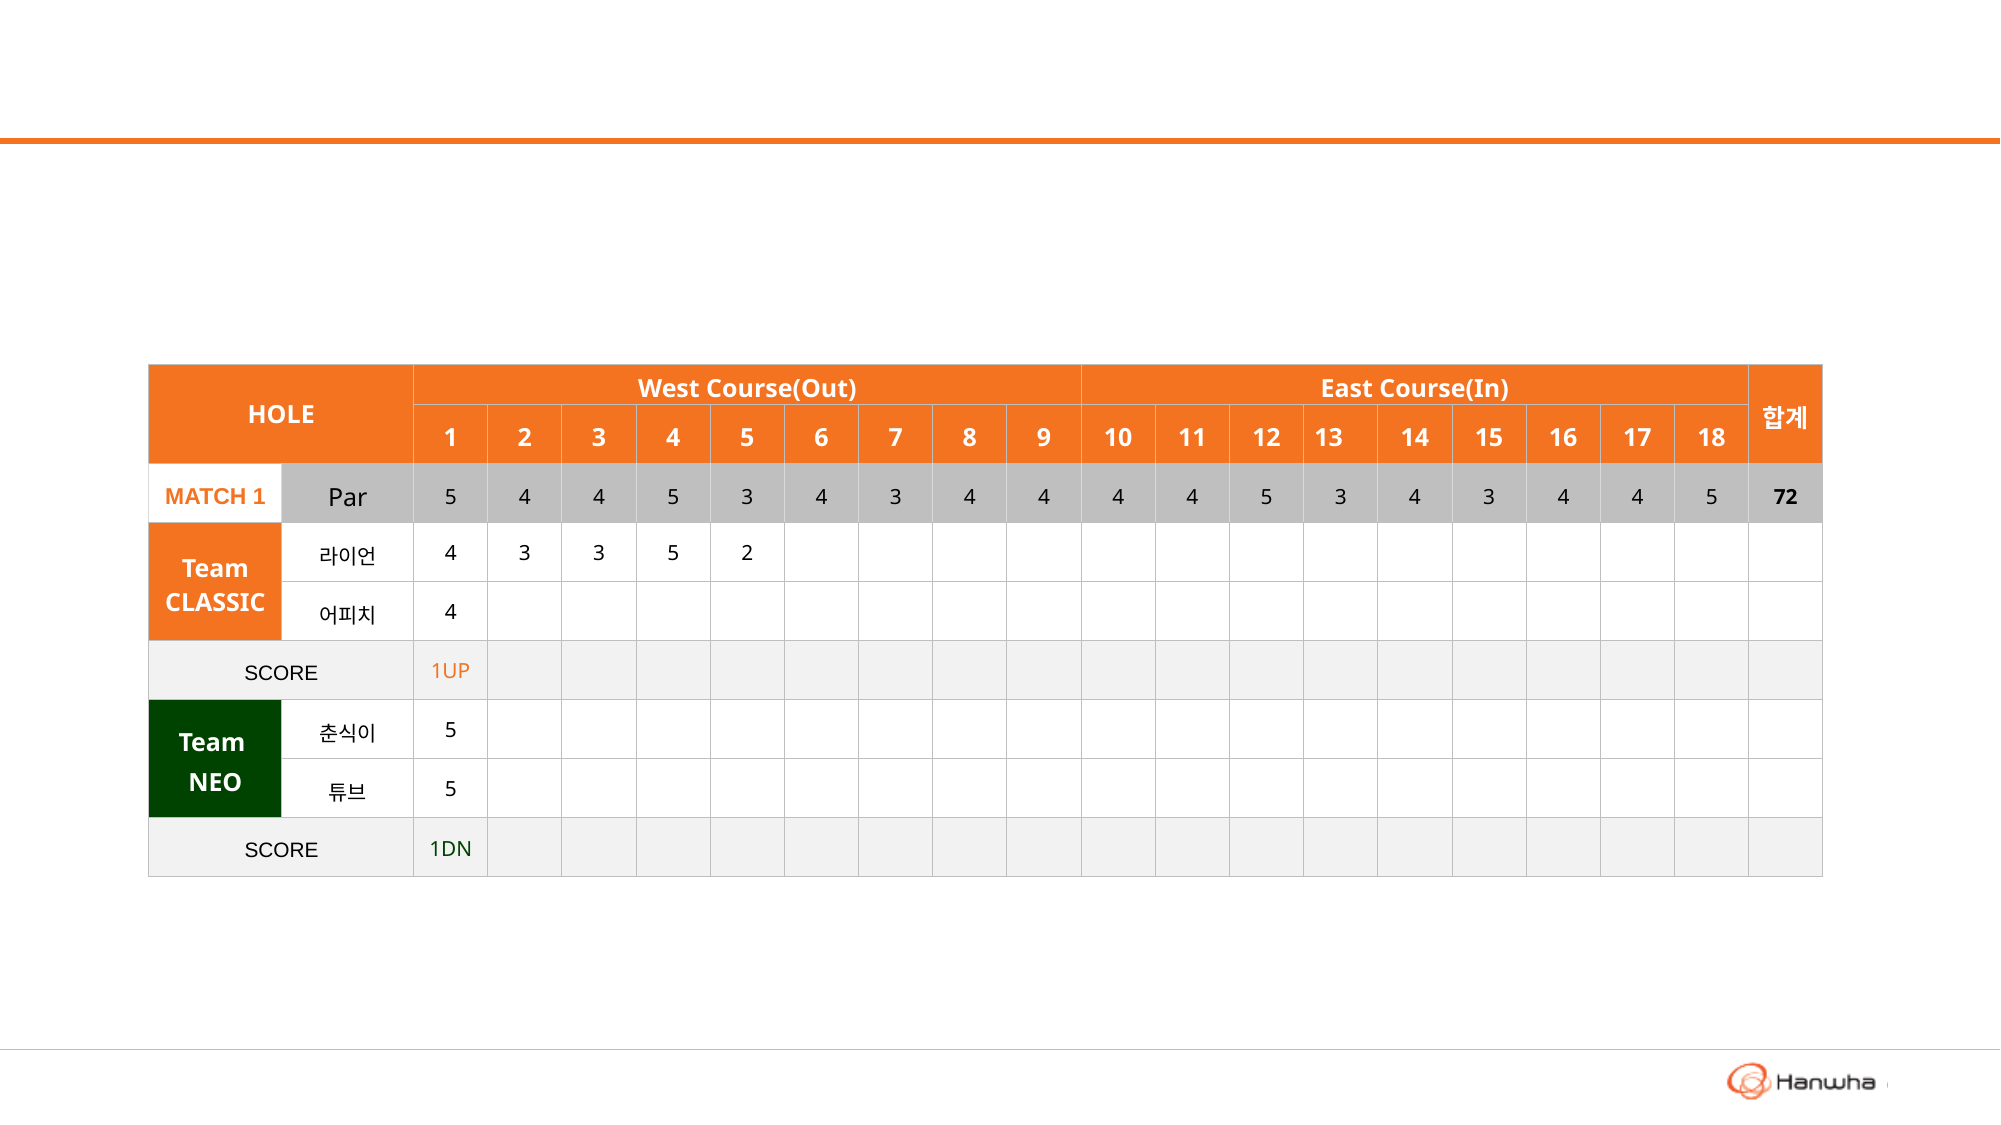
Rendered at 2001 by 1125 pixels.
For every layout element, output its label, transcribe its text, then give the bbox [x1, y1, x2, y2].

table_cell 72 [1749, 464, 1822, 522]
table_cell 6 [785, 405, 858, 463]
table_cell 14 [1378, 405, 1452, 463]
table_cell [562, 700, 636, 758]
table_cell [1675, 523, 1748, 581]
table_cell [1304, 759, 1377, 817]
table_cell [1156, 582, 1229, 640]
table_cell [562, 759, 636, 817]
table_cell 3 [562, 405, 636, 463]
table_cell [1675, 700, 1748, 758]
table_cell 3 [1453, 464, 1526, 522]
table_cell 1DN [414, 818, 487, 876]
table_cell [1378, 818, 1452, 876]
table_cell [1304, 641, 1377, 699]
table_cell 2 [488, 405, 561, 463]
table_cell [1527, 818, 1600, 876]
table_cell [1675, 759, 1748, 817]
table_cell [859, 759, 932, 817]
table_cell 4 [637, 405, 710, 463]
table_cell 어피치 [282, 582, 413, 640]
table_cell 2 [711, 523, 784, 581]
table_cell [785, 818, 858, 876]
table_cell [711, 759, 784, 817]
table_cell [1601, 582, 1674, 640]
table_cell [488, 700, 561, 758]
table_cell [1082, 582, 1155, 640]
table_cell 4 [562, 464, 636, 522]
table_cell 4 [1007, 464, 1081, 522]
table_header East Course(In) [1082, 365, 1748, 404]
table_cell [711, 700, 784, 758]
table_cell [711, 641, 784, 699]
table_cell [1378, 700, 1452, 758]
table_cell 5 [414, 759, 487, 817]
table_cell [1527, 641, 1600, 699]
table_cell [933, 582, 1006, 640]
table_cell [1304, 523, 1377, 581]
table_cell 3 [1304, 464, 1377, 522]
table_cell [1082, 641, 1155, 699]
table_cell 1 [414, 405, 487, 463]
table_cell 4 [1378, 464, 1452, 522]
table_cell [1749, 523, 1822, 581]
table_cell 3 [562, 523, 636, 581]
table_cell [859, 641, 932, 699]
table_cell [1156, 700, 1229, 758]
table_cell 12 [1230, 405, 1303, 463]
table_cell [1007, 818, 1081, 876]
table_cell 4 [933, 464, 1006, 522]
table_cell 라이언 [282, 523, 413, 581]
table_cell [562, 641, 636, 699]
table_cell 3 [488, 523, 561, 581]
table_cell [1378, 759, 1452, 817]
table_header HOLE [149, 365, 413, 463]
table_cell [1601, 523, 1674, 581]
table_cell [1082, 818, 1155, 876]
table_cell 5 [711, 405, 784, 463]
table_header 합계 [1749, 365, 1822, 463]
table_cell 5 [637, 464, 710, 522]
table_cell [1230, 759, 1303, 817]
table_cell [637, 818, 710, 876]
table_cell [1527, 700, 1600, 758]
table_cell [785, 700, 858, 758]
table_cell SCORE [149, 641, 413, 699]
table_cell [785, 641, 858, 699]
table_cell [1749, 759, 1822, 817]
table_cell 4 [1527, 464, 1600, 522]
table_cell 9 [1007, 405, 1081, 463]
table_cell Team CLASSIC [149, 523, 281, 640]
table_cell [1230, 641, 1303, 699]
table_cell [1749, 818, 1822, 876]
table_cell [711, 582, 784, 640]
table_cell [1527, 582, 1600, 640]
table_cell [1453, 700, 1526, 758]
table_cell [1527, 523, 1600, 581]
table_cell 18 [1675, 405, 1748, 463]
table_cell 15 [1453, 405, 1526, 463]
table_cell [711, 818, 784, 876]
table_cell [933, 818, 1006, 876]
table_cell 4 [785, 464, 858, 522]
table_cell [859, 582, 932, 640]
table_cell [488, 818, 561, 876]
table_cell [1675, 582, 1748, 640]
table_cell 11 [1156, 405, 1229, 463]
table_cell [1675, 641, 1748, 699]
table_cell 4 [1156, 464, 1229, 522]
table_cell [1601, 641, 1674, 699]
table_cell [637, 700, 710, 758]
table_cell [1230, 582, 1303, 640]
table_cell 4 [1601, 464, 1674, 522]
table_cell [1007, 641, 1081, 699]
table_header West Course(Out) [414, 365, 1081, 404]
table_cell [1453, 582, 1526, 640]
table_cell [1378, 641, 1452, 699]
table_cell SCORE [149, 818, 413, 876]
table_cell [933, 700, 1006, 758]
table_cell [1453, 641, 1526, 699]
table_cell [1304, 818, 1377, 876]
table_cell [1007, 759, 1081, 817]
table_cell [1230, 523, 1303, 581]
table_cell 17 [1601, 405, 1674, 463]
table_cell 5 [414, 464, 487, 522]
table_cell [933, 523, 1006, 581]
table_cell [562, 582, 636, 640]
table_cell [1601, 759, 1674, 817]
table_cell [933, 759, 1006, 817]
table_cell [488, 641, 561, 699]
table_cell [562, 818, 636, 876]
table_cell [785, 759, 858, 817]
table_cell [637, 641, 710, 699]
table_cell [1156, 523, 1229, 581]
table_cell 4 [488, 464, 561, 522]
table_cell Par [282, 464, 413, 522]
table_cell 4 [1082, 464, 1155, 522]
table_cell 튜브 [282, 759, 413, 817]
table_cell [859, 818, 932, 876]
table_cell 7 [859, 405, 932, 463]
table_cell [1230, 818, 1303, 876]
table_cell 5 [637, 523, 710, 581]
table_cell [1082, 759, 1155, 817]
table_cell 4 [414, 523, 487, 581]
table_cell 16 [1527, 405, 1600, 463]
table_cell [1304, 700, 1377, 758]
table_cell 춘식이 [282, 700, 413, 758]
table_cell 10 [1082, 405, 1155, 463]
table_cell 8 [933, 405, 1006, 463]
table_cell [1453, 523, 1526, 581]
table_cell [1007, 523, 1081, 581]
table_cell [785, 582, 858, 640]
table_cell [1230, 700, 1303, 758]
table_cell [1601, 818, 1674, 876]
table_cell [488, 582, 561, 640]
table_cell [785, 523, 858, 581]
table_cell [488, 759, 561, 817]
table_cell [859, 700, 932, 758]
picture [1718, 1061, 1887, 1103]
table_cell [1378, 523, 1452, 581]
table_cell [1007, 582, 1081, 640]
table_cell [1675, 818, 1748, 876]
table_cell 3 [711, 464, 784, 522]
table_cell 13 [1304, 405, 1377, 463]
table_cell [1453, 818, 1526, 876]
table_cell [1082, 523, 1155, 581]
table_cell [1527, 759, 1600, 817]
table_cell 5 [1230, 464, 1303, 522]
table_cell 5 [414, 700, 487, 758]
table_cell [637, 759, 710, 817]
table_cell Team NEO [149, 700, 281, 817]
table_cell 4 [414, 582, 487, 640]
table_cell [1156, 641, 1229, 699]
table_cell [1601, 700, 1674, 758]
table_cell [1453, 759, 1526, 817]
table_cell MATCH 1 [149, 464, 281, 522]
table_cell [1082, 700, 1155, 758]
table_cell [1749, 582, 1822, 640]
table_cell 1UP [414, 641, 487, 699]
table_cell [1007, 700, 1081, 758]
table_cell [933, 641, 1006, 699]
table_cell [1749, 700, 1822, 758]
table_cell 3 [859, 464, 932, 522]
table_cell [1378, 582, 1452, 640]
table_cell [637, 582, 710, 640]
table_cell [1156, 759, 1229, 817]
table_cell [1749, 641, 1822, 699]
table_cell 5 [1675, 464, 1748, 522]
table_cell [1304, 582, 1377, 640]
table_cell [1156, 818, 1229, 876]
table_cell [859, 523, 932, 581]
